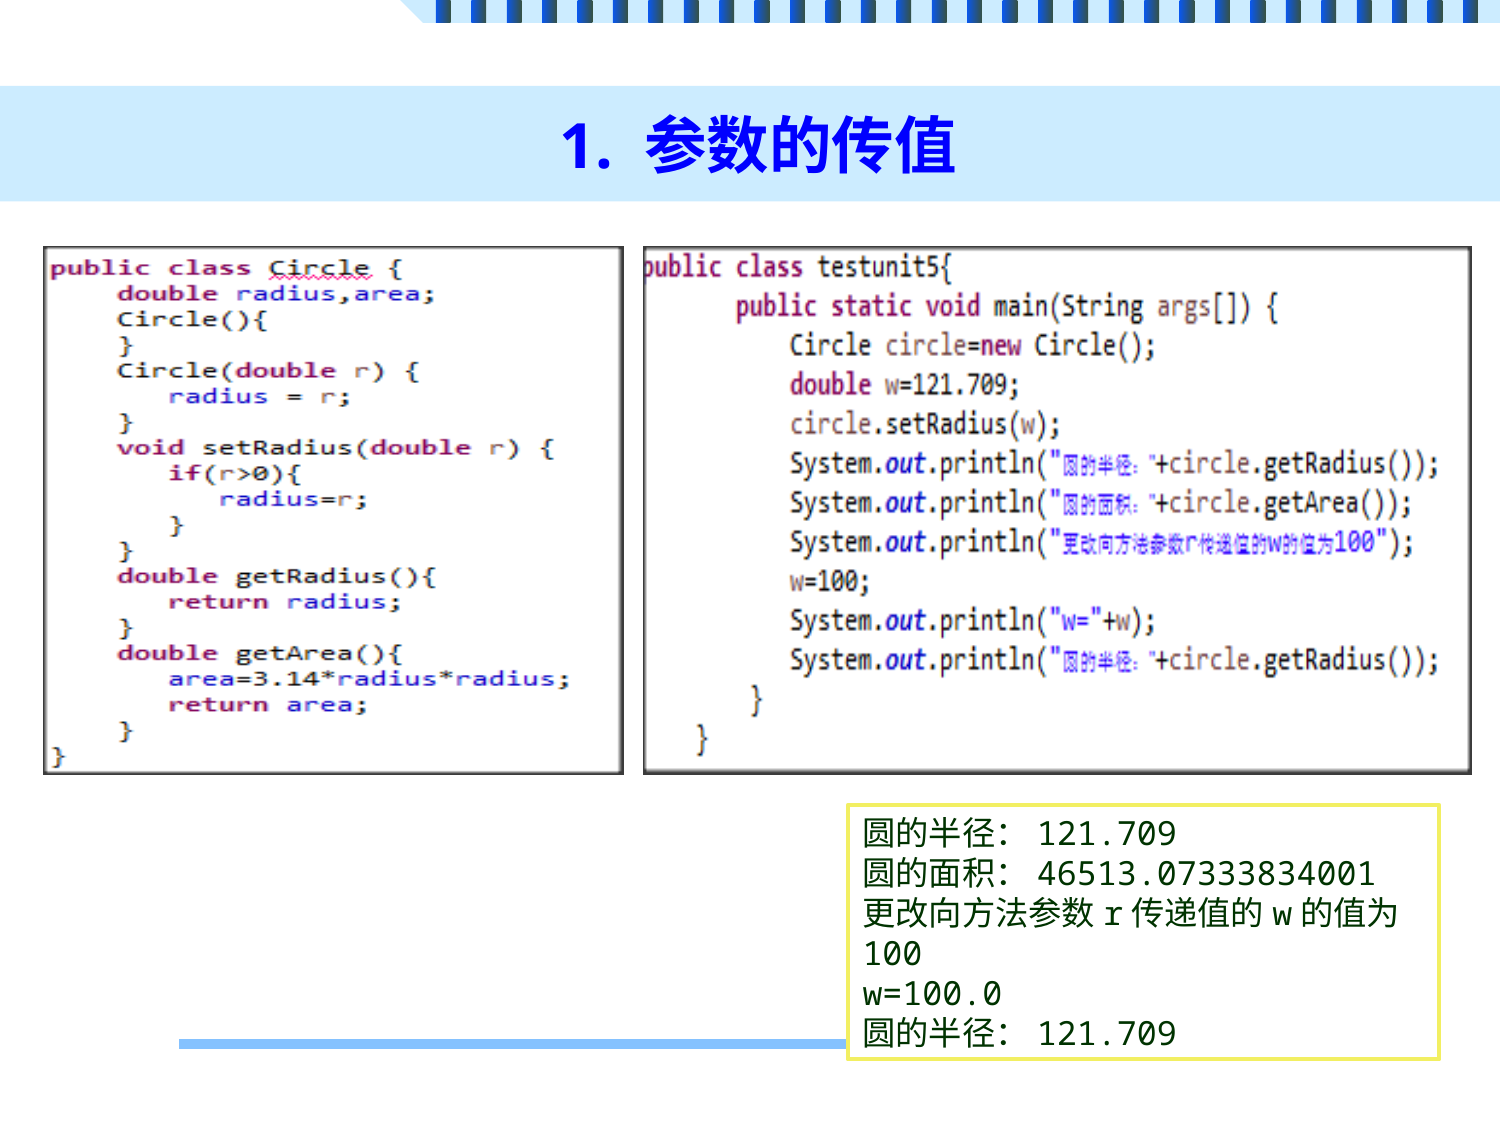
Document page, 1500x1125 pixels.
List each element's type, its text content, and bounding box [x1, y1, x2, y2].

title 1. 参数的传值 [0, 85, 1500, 202]
text_box 圆的半径：121.709 圆的面积：46513.07333834001 更改向方法参数r传递值的w的值为100 w=100.0 圆的半径：121.709 [846, 803, 1441, 1061]
picture [643, 245, 1472, 775]
picture [43, 245, 624, 775]
